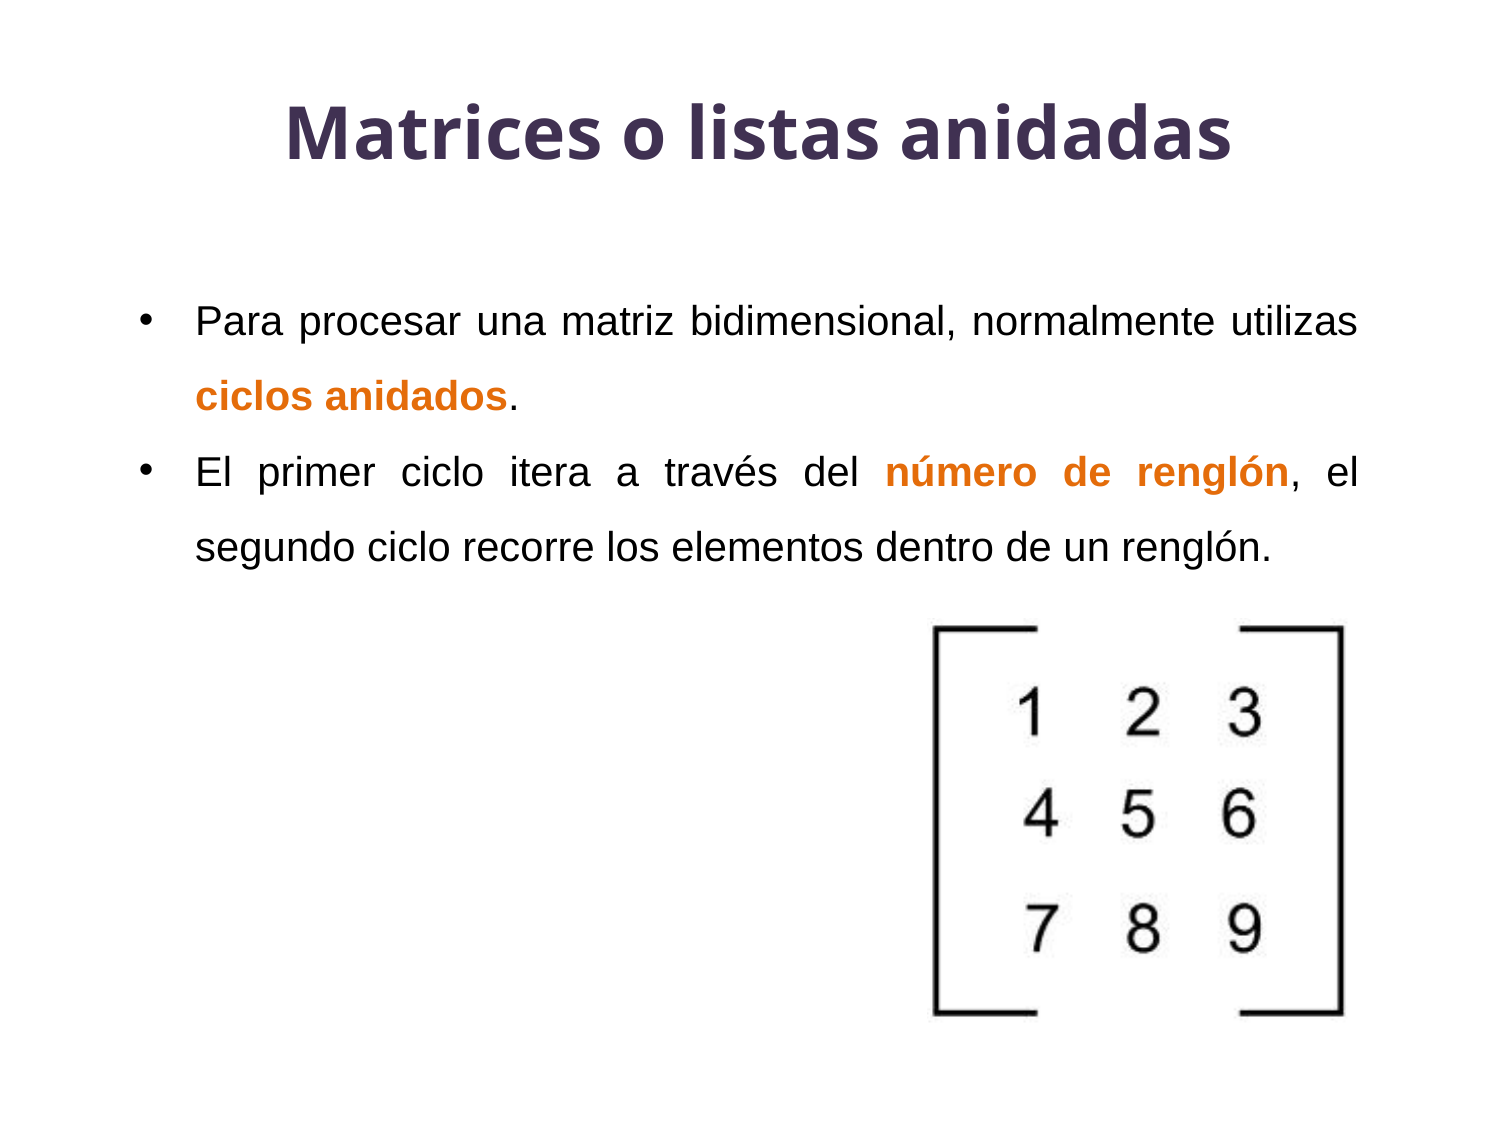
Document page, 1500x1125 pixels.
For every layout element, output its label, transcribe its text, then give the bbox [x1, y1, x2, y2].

picture [926, 618, 1354, 1026]
list Para procesar una matriz bidimensional, normalmente utilizas ciclos anidados. El primer ciclo itera a través del número de renglón, el segundo ciclo recorre los elementos dentro de un renglón. [123, 261, 1374, 976]
title Matrices o listas anidadas [261, 36, 1257, 224]
